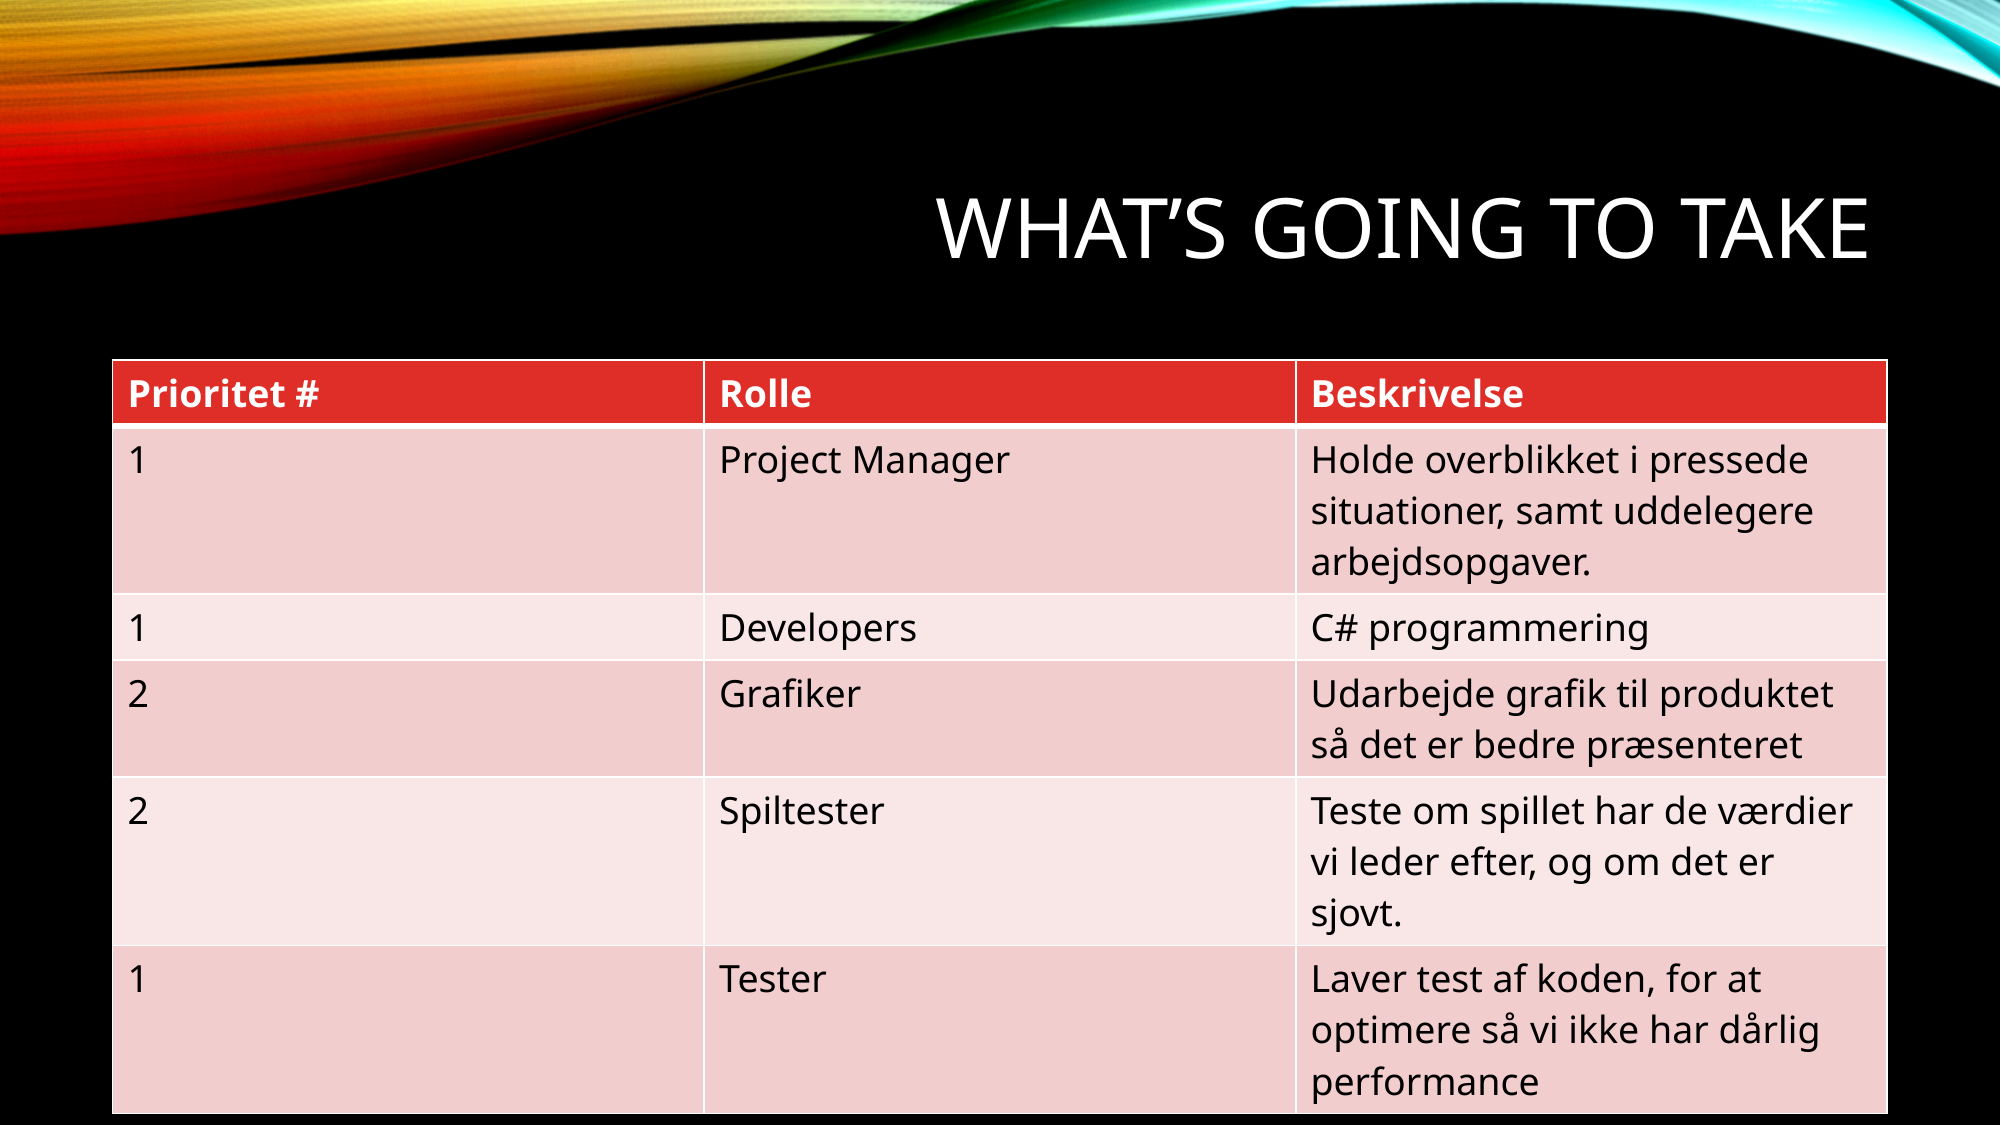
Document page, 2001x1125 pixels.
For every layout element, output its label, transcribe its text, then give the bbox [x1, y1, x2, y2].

table_header Beskrivelse [1297, 361, 1886, 423]
table_cell Grafiker [705, 661, 1295, 776]
table_cell 1 [113, 595, 703, 659]
table_header Rolle [705, 361, 1295, 423]
table_cell 2 [113, 661, 703, 776]
table_cell Teste om spillet har de værdier vi leder efter, og om det er sjovt. [1297, 778, 1886, 945]
table_cell C# programmering [1297, 595, 1886, 659]
title What’s GOING TO TAKE [474, 125, 1888, 338]
table_cell Spiltester [705, 778, 1295, 945]
table_cell 1 [113, 429, 703, 593]
table_cell Developers [705, 595, 1295, 659]
table_cell Project Manager [705, 429, 1295, 593]
table_cell Udarbejde grafik til produktet så det er bedre præsenteret [1297, 661, 1886, 776]
table_cell 2 [113, 778, 703, 945]
picture [0, 0, 2000, 237]
table_cell Tester [705, 946, 1295, 1113]
table_cell Laver test af koden, for at optimere så vi ikke har dårlig performance [1297, 946, 1886, 1113]
table_cell 1 [113, 946, 703, 1113]
table_cell Holde overblikket i pressede situationer, samt uddelegere arbejdsopgaver. [1297, 429, 1886, 593]
table_header Prioritet # [113, 361, 703, 423]
